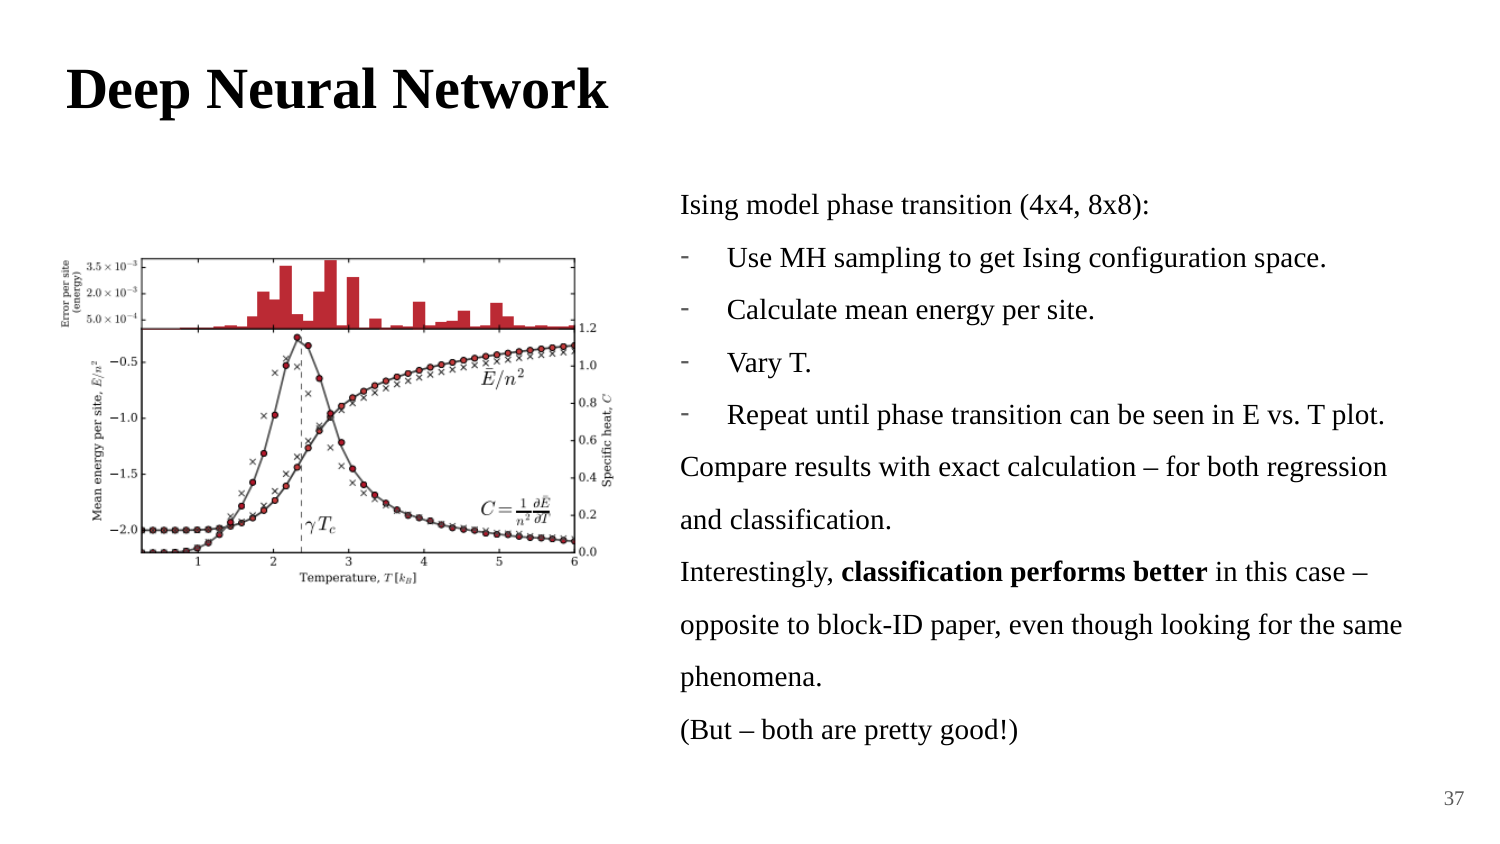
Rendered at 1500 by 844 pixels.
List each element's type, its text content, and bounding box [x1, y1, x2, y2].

title Deep Neural Network [51, 35, 1449, 129]
list Ising model phase transition (4x4, 8x8): Use MH sampling to get Ising configuration space. Calculate mean energy per site. Vary T. Repeat until phase transition can be seen in E vs. T plot. Compare results with exact calculation – for both regression and classification. Interestingly, classification performs better in this case – opposite to block-ID paper, even though looking for the same phenomena. (But – both are pretty good!) [665, 153, 1435, 640]
slide_number 37 [1389, 764, 1480, 830]
picture [50, 240, 636, 604]
